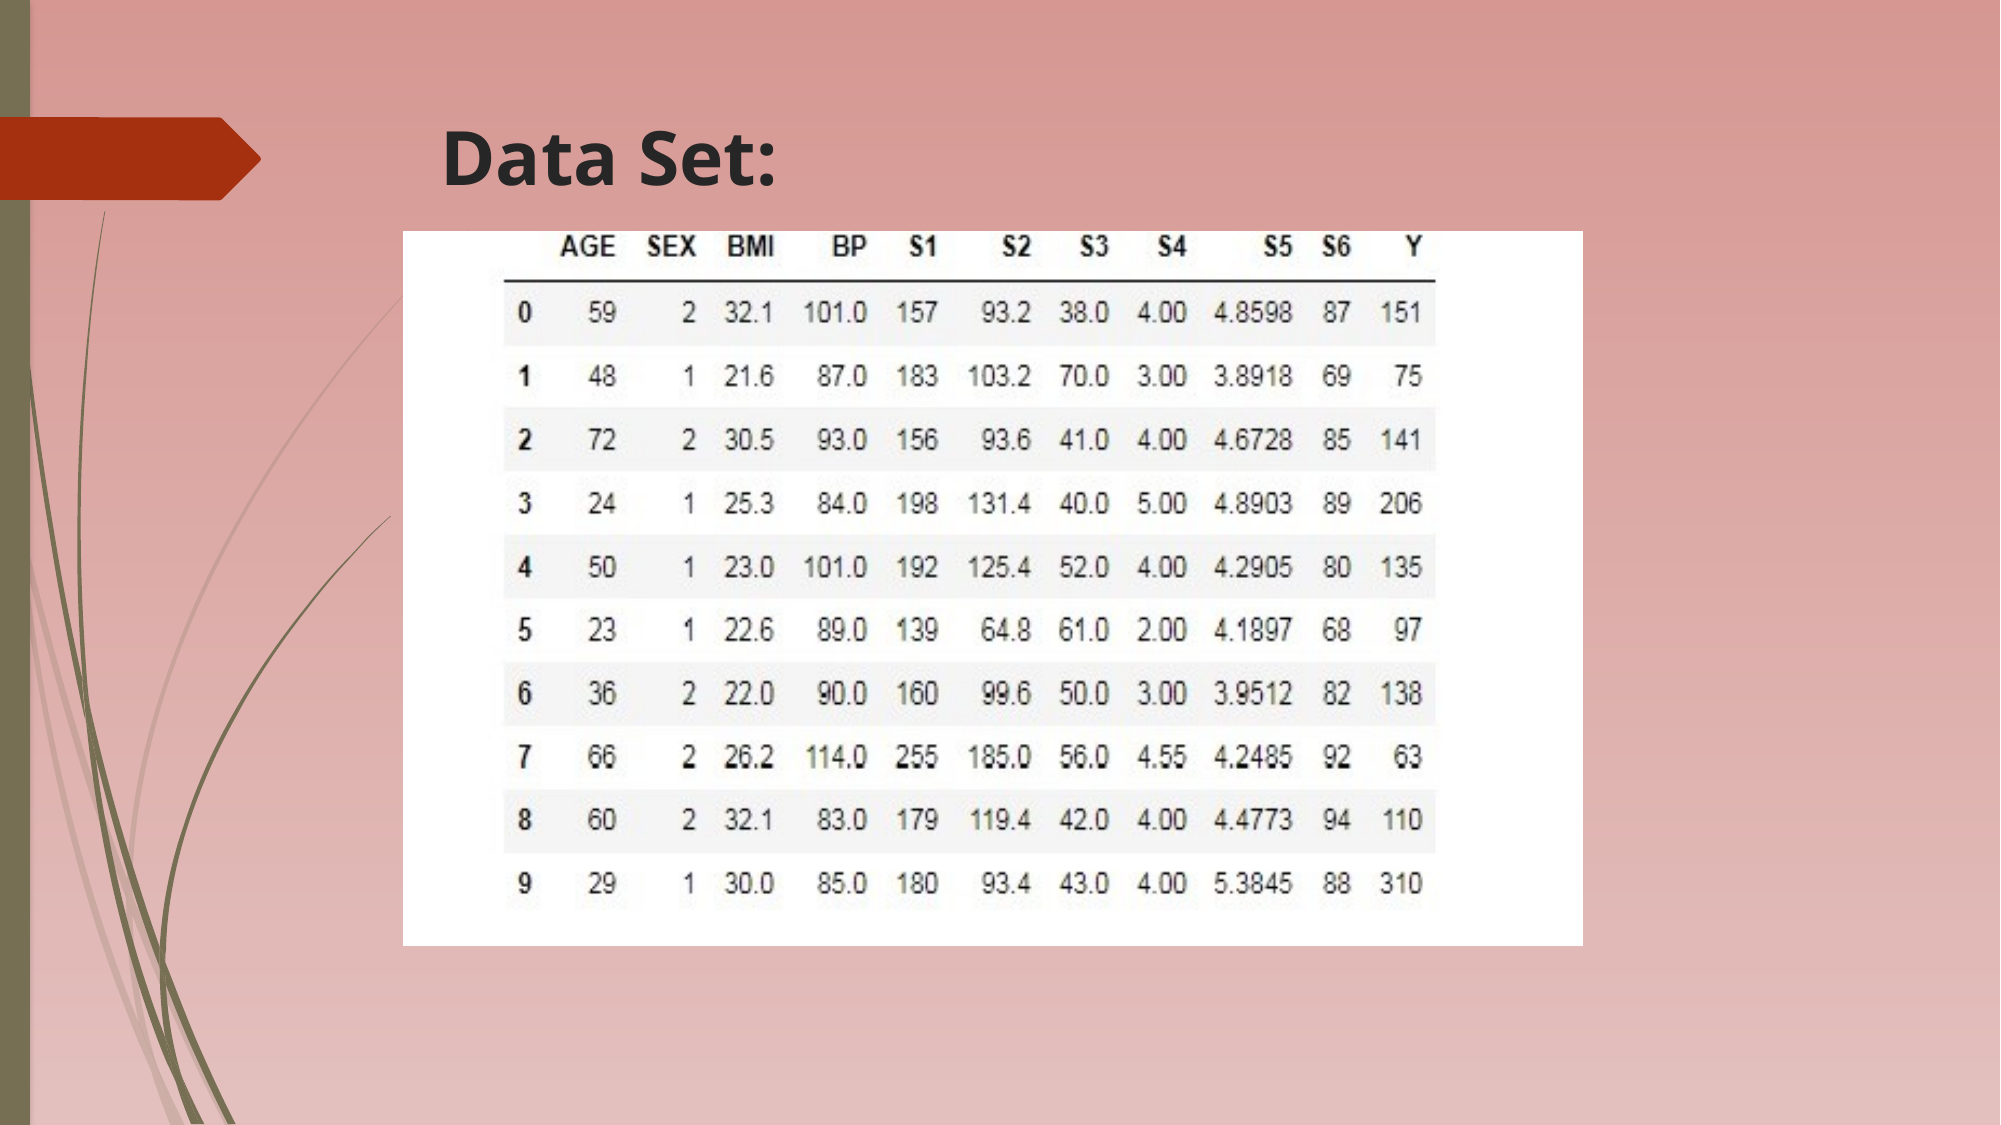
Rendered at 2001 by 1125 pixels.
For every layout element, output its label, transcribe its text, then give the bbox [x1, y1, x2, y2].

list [403, 231, 1583, 946]
title Data Set: [425, 102, 1888, 313]
